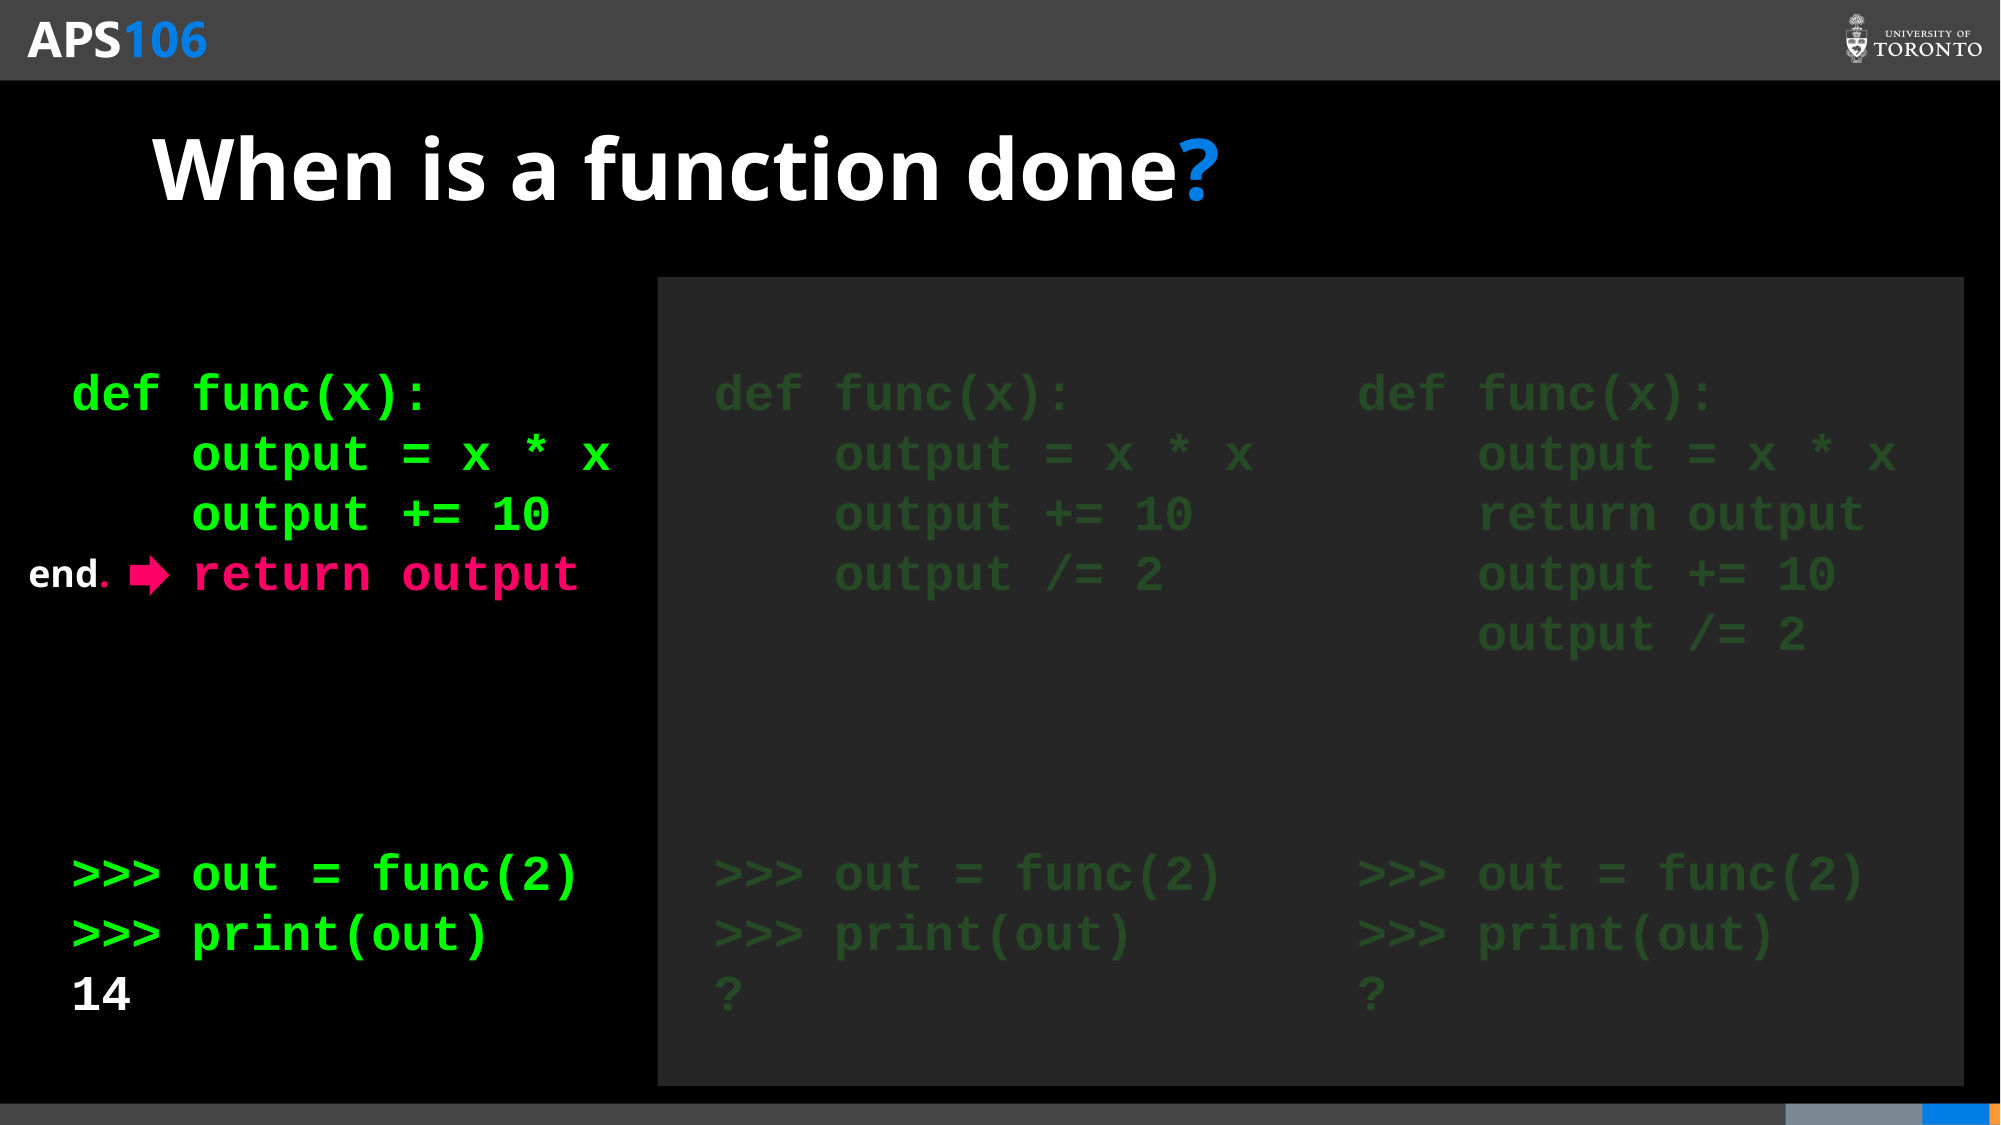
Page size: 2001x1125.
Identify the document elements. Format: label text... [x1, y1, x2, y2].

text_box [128, 552, 171, 599]
text_box def func(x): output = x * x output += 10 return output >>> out = func(2) >>> print(out) 14 [56, 353, 648, 1029]
text_box [657, 276, 1965, 1087]
picture [0, 0, 2001, 1125]
title When is a function done? [137, 119, 1863, 227]
text_box end. [13, 542, 125, 603]
